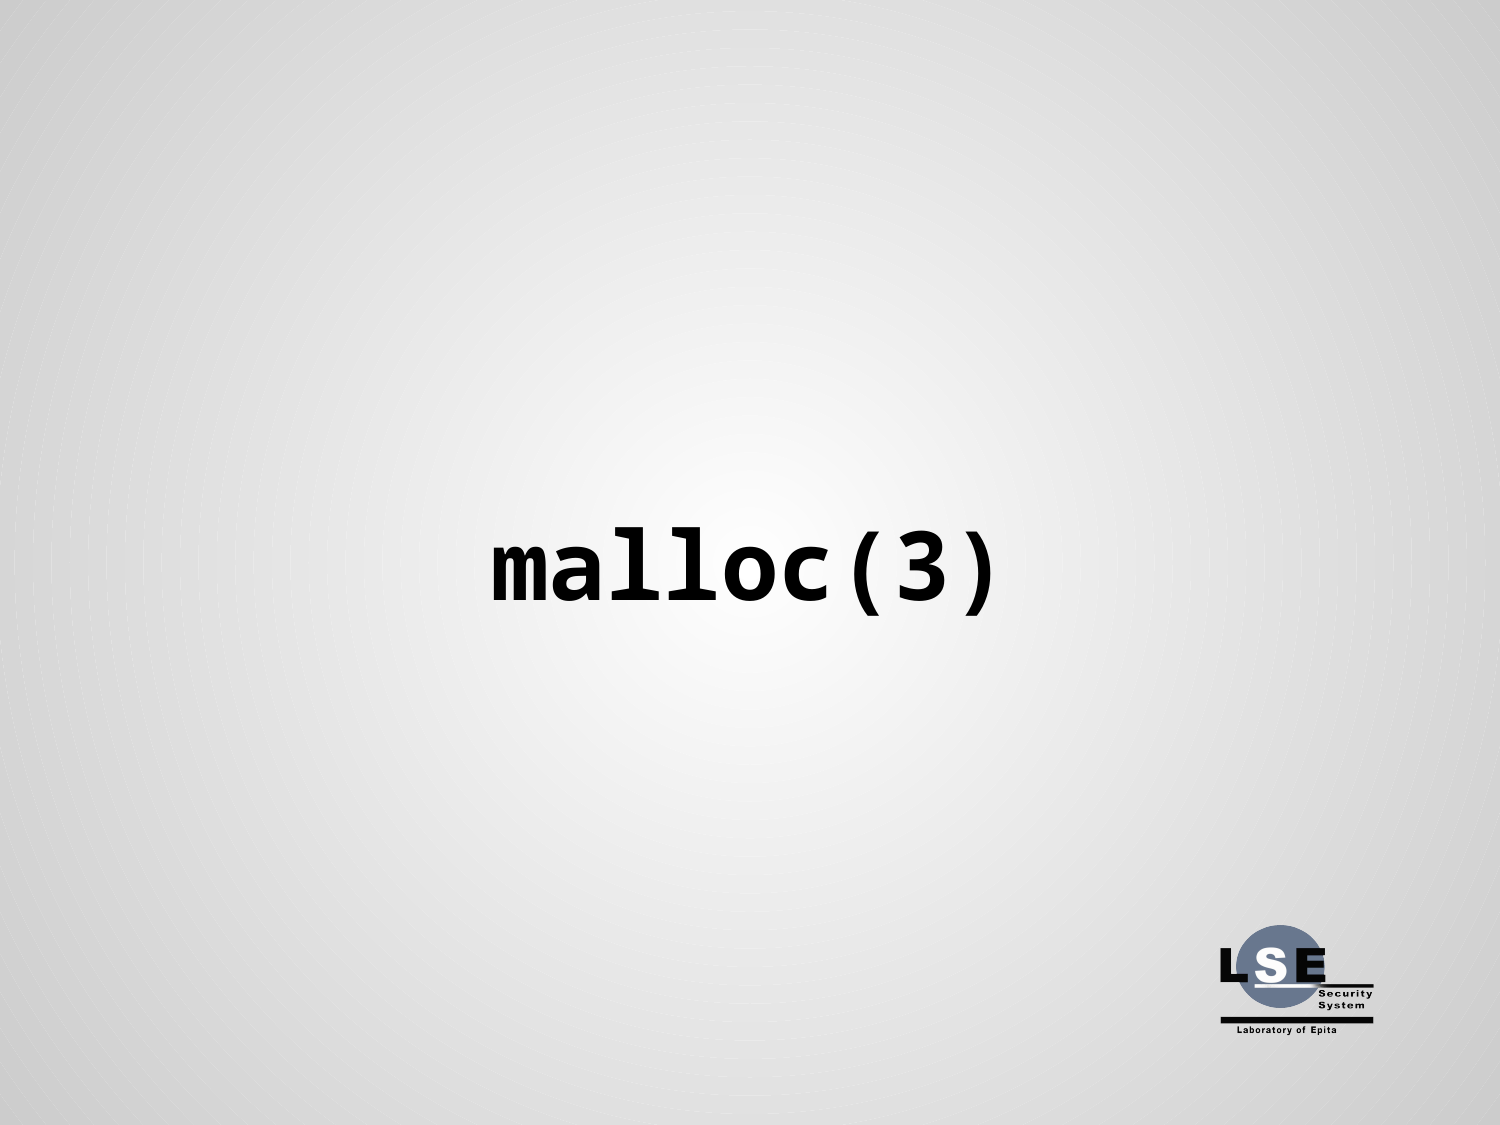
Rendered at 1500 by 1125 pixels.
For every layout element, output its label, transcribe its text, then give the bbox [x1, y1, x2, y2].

picture [1212, 919, 1382, 1041]
subtitle malloc(3) [148, 437, 1352, 688]
